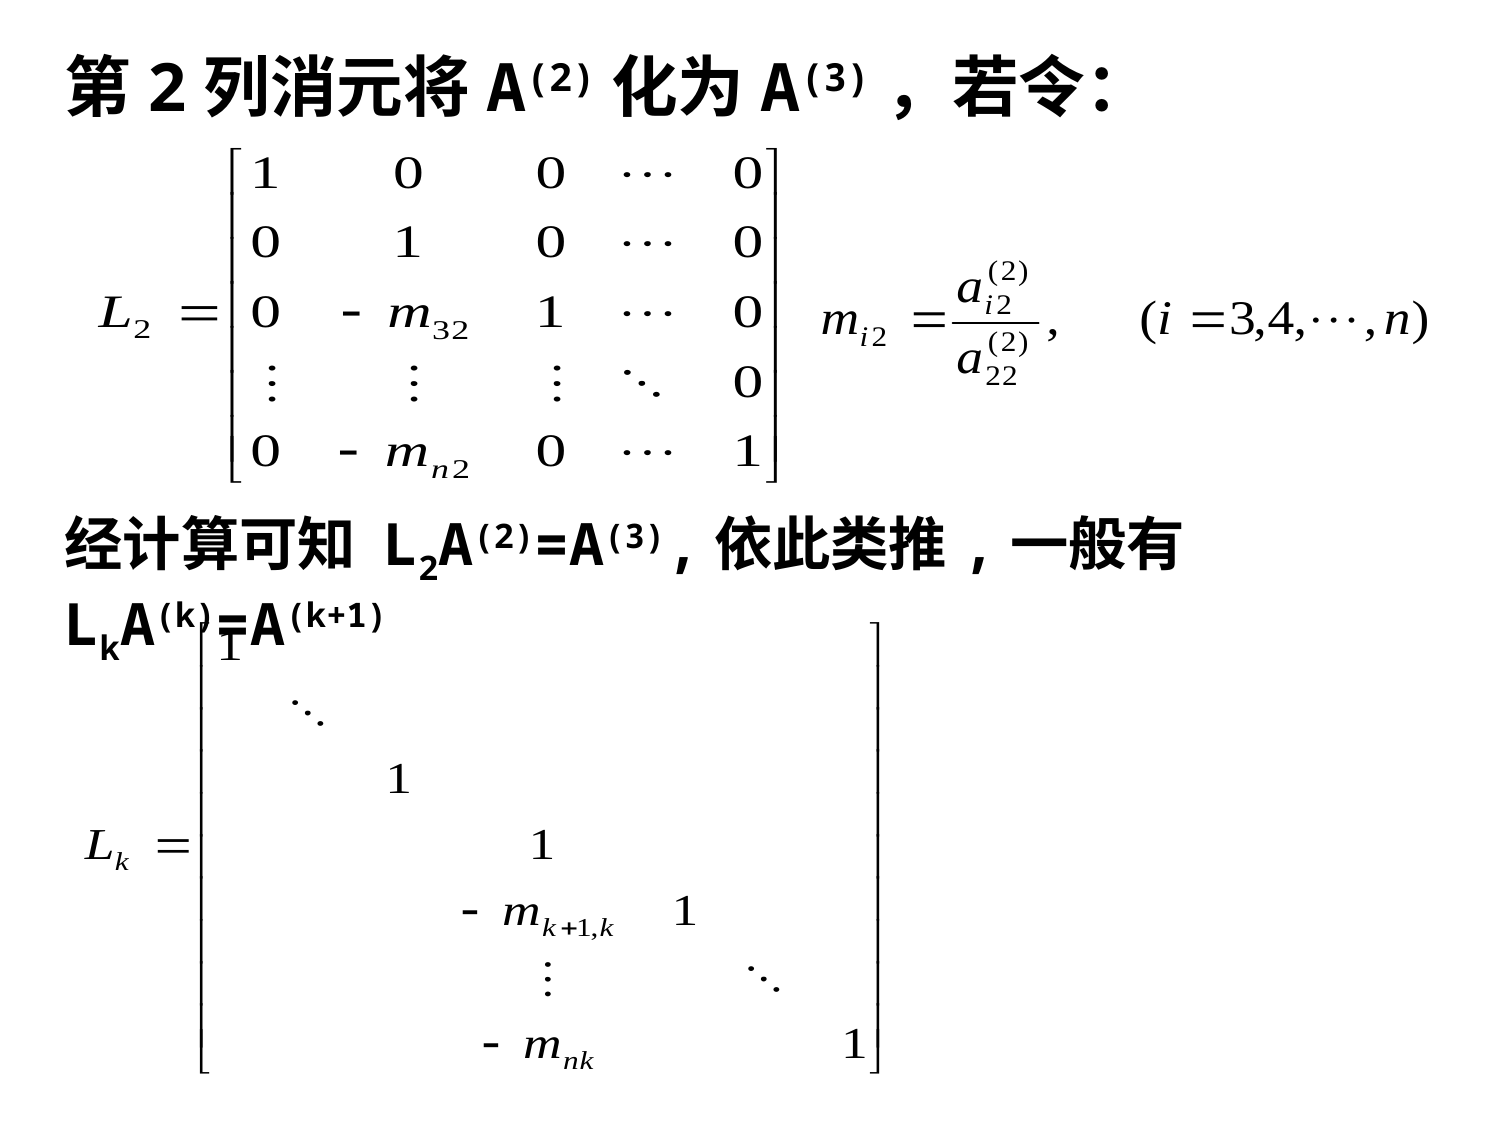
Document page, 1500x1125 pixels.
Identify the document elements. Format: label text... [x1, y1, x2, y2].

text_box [87, 137, 800, 494]
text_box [74, 612, 900, 1084]
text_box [812, 249, 1438, 396]
text_box 第2列消元将A(2)化为A(3)，若令： [50, 24, 1350, 132]
text_box 经计算可知 L2A(2)=A(3),依此类推,一般有LkA(k)=A(k+1) [50, 499, 1450, 674]
